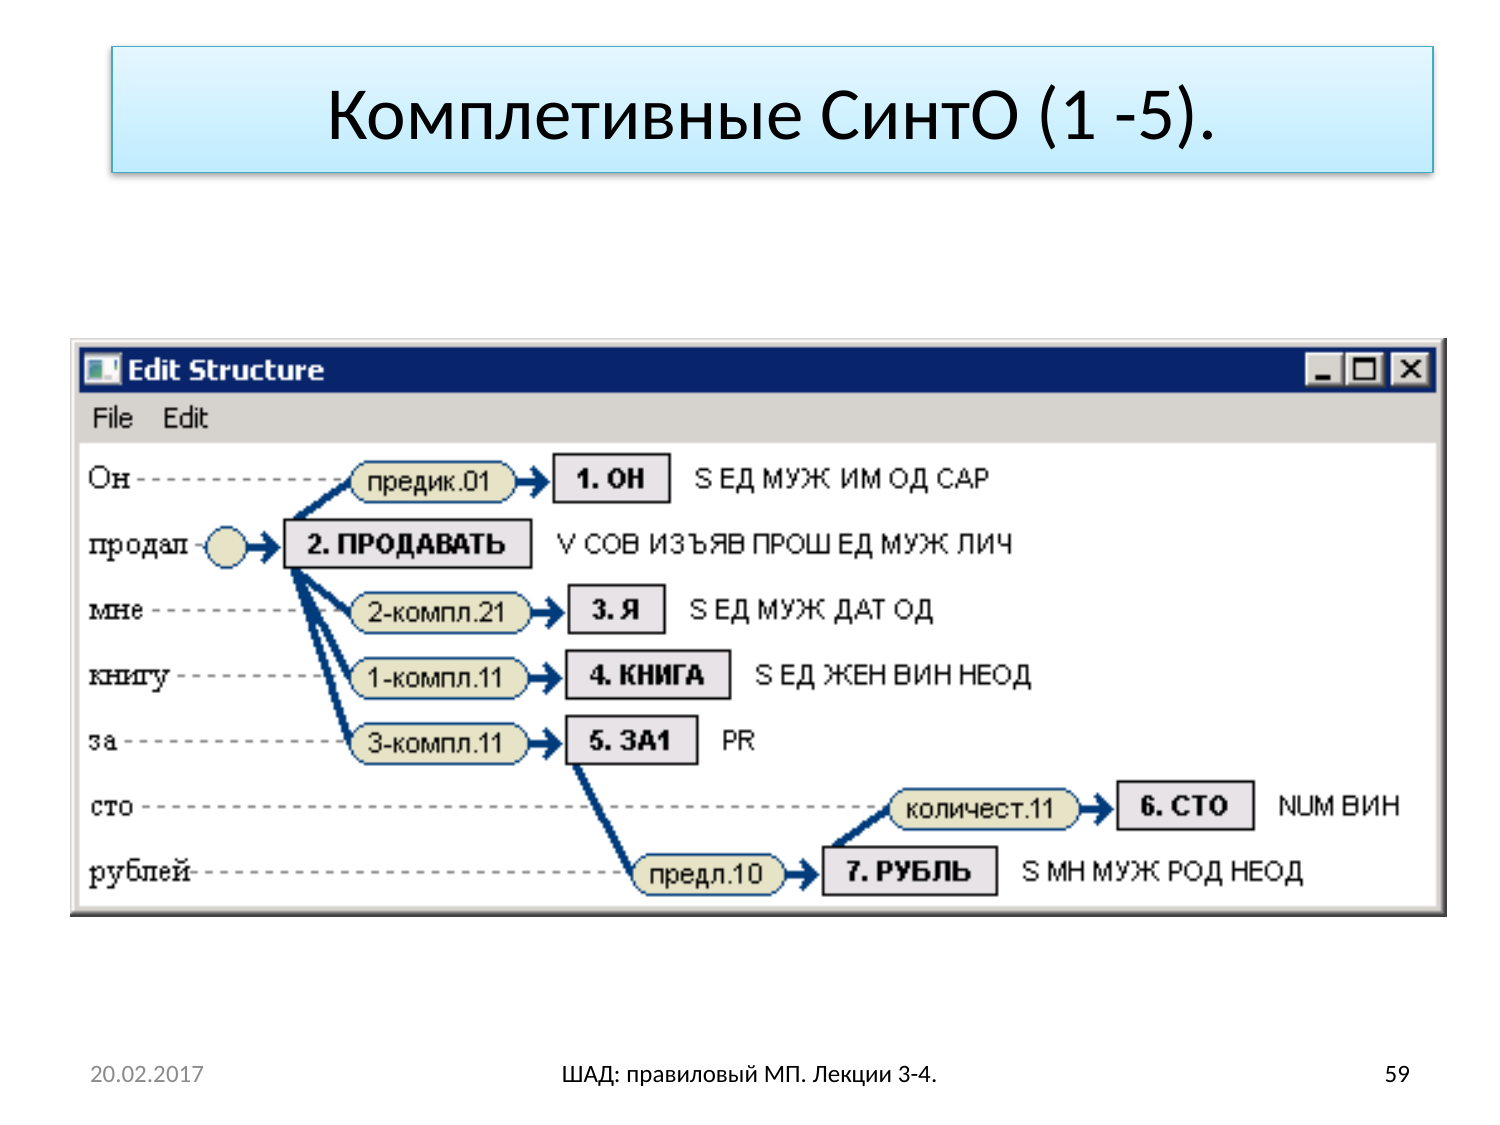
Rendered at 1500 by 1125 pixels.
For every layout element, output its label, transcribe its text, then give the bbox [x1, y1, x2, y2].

picture [70, 337, 1448, 918]
slide_number 59 [1074, 1042, 1425, 1103]
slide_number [75, 1042, 425, 1103]
footer ШАД: правиловый МП. Лекции 3-4. [512, 1042, 988, 1103]
title Комплетивные СинтО (1 -5). [111, 46, 1434, 173]
